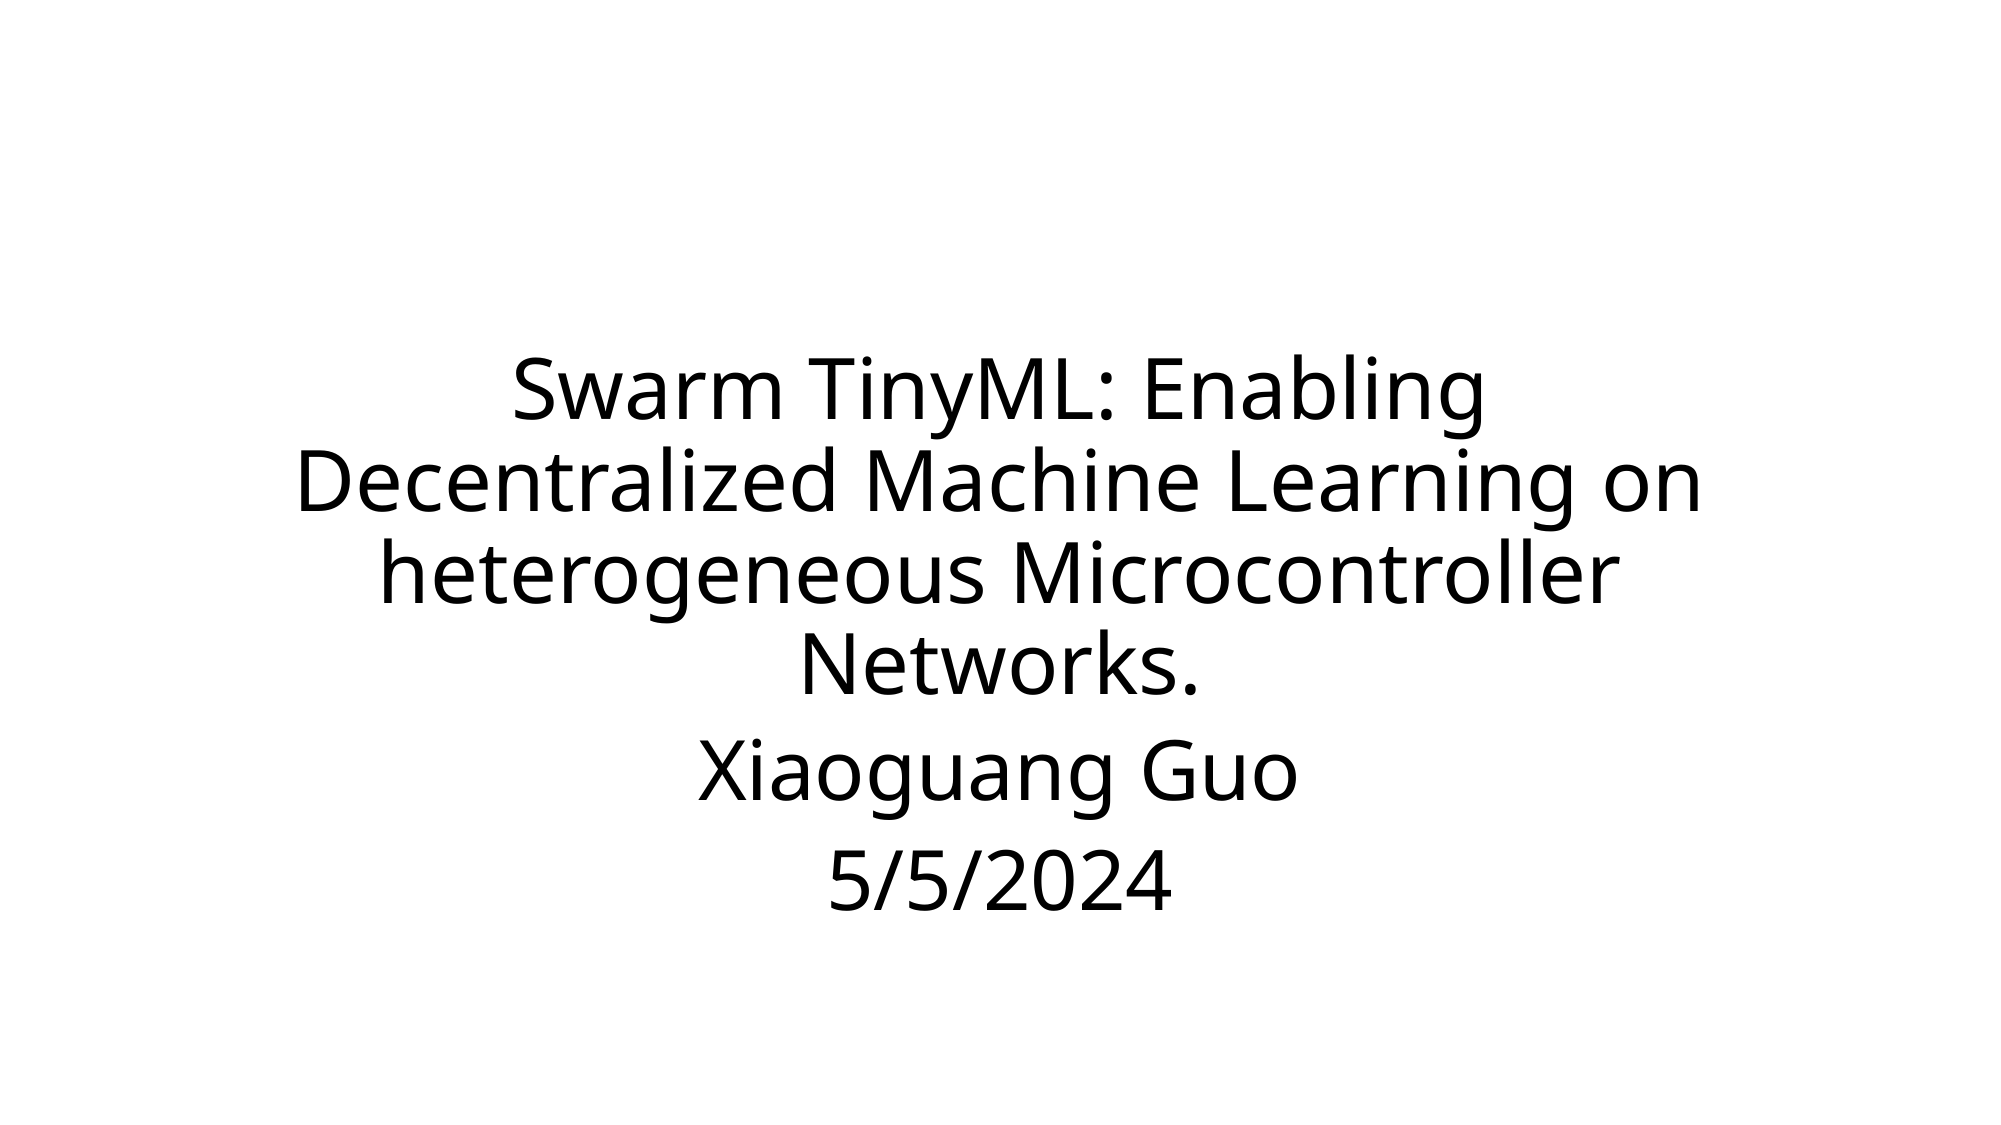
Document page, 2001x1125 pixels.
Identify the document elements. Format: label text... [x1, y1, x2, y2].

title Swarm TinyML: Enabling Decentralized Machine Learning on heterogeneous Microcontroller Networks. [249, 329, 1750, 720]
subtitle Xiaoguang Guo 5/5/2024 [249, 720, 1750, 993]
